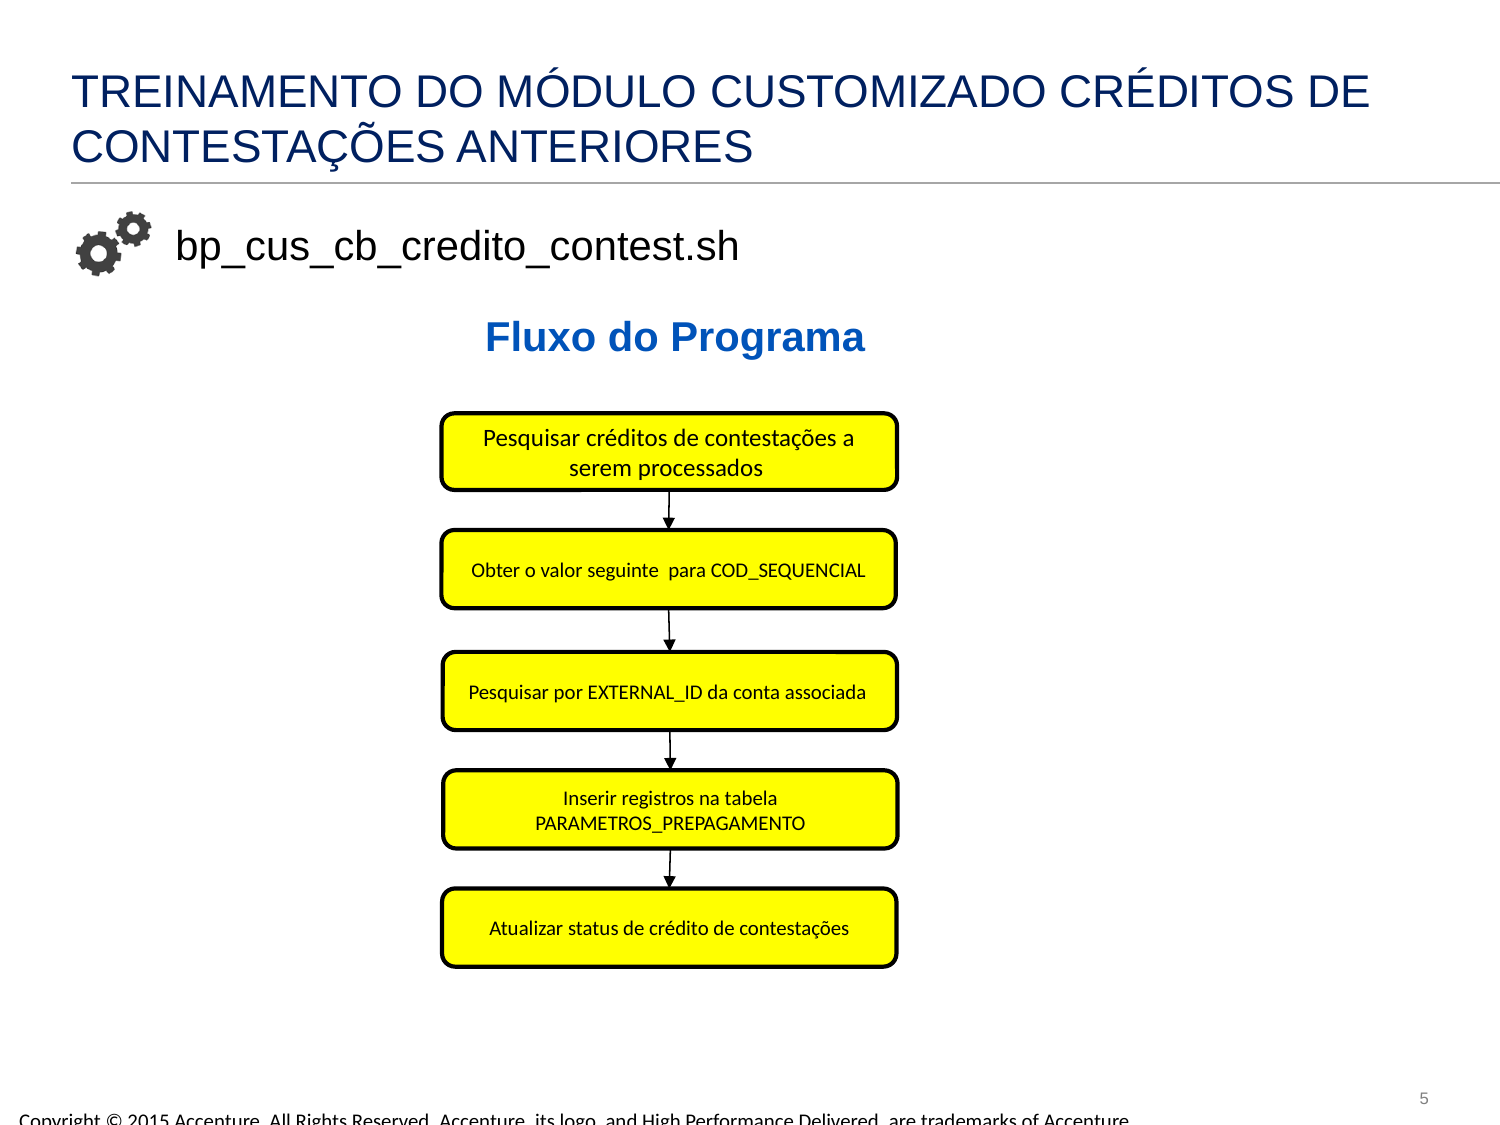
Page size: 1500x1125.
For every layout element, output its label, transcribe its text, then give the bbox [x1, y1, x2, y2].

title TREINAMENTO DO MÓDULO CUSTOMIZADO CRÉDITOS DE CONTESTAÇÕES ANTERIORES [71, 0, 1500, 172]
text_box Atualizar status de crédito de contestações [439, 886, 899, 969]
text_box Inserir registros na tabela PARAMETROS_PREPAGAMENTO [441, 768, 900, 851]
text_box bp_cus_cb_credito_contest.sh [160, 211, 756, 277]
picture [72, 200, 155, 284]
text_box Pesquisar por EXTERNAL_ID da conta associada [440, 649, 900, 733]
text_box Obter o valor seguinte para COD_SEQUENCIAL [439, 527, 898, 611]
text_box Fluxo do Programa [470, 302, 881, 367]
text_box Pesquisar créditos de contestações a serem processados [439, 411, 900, 493]
